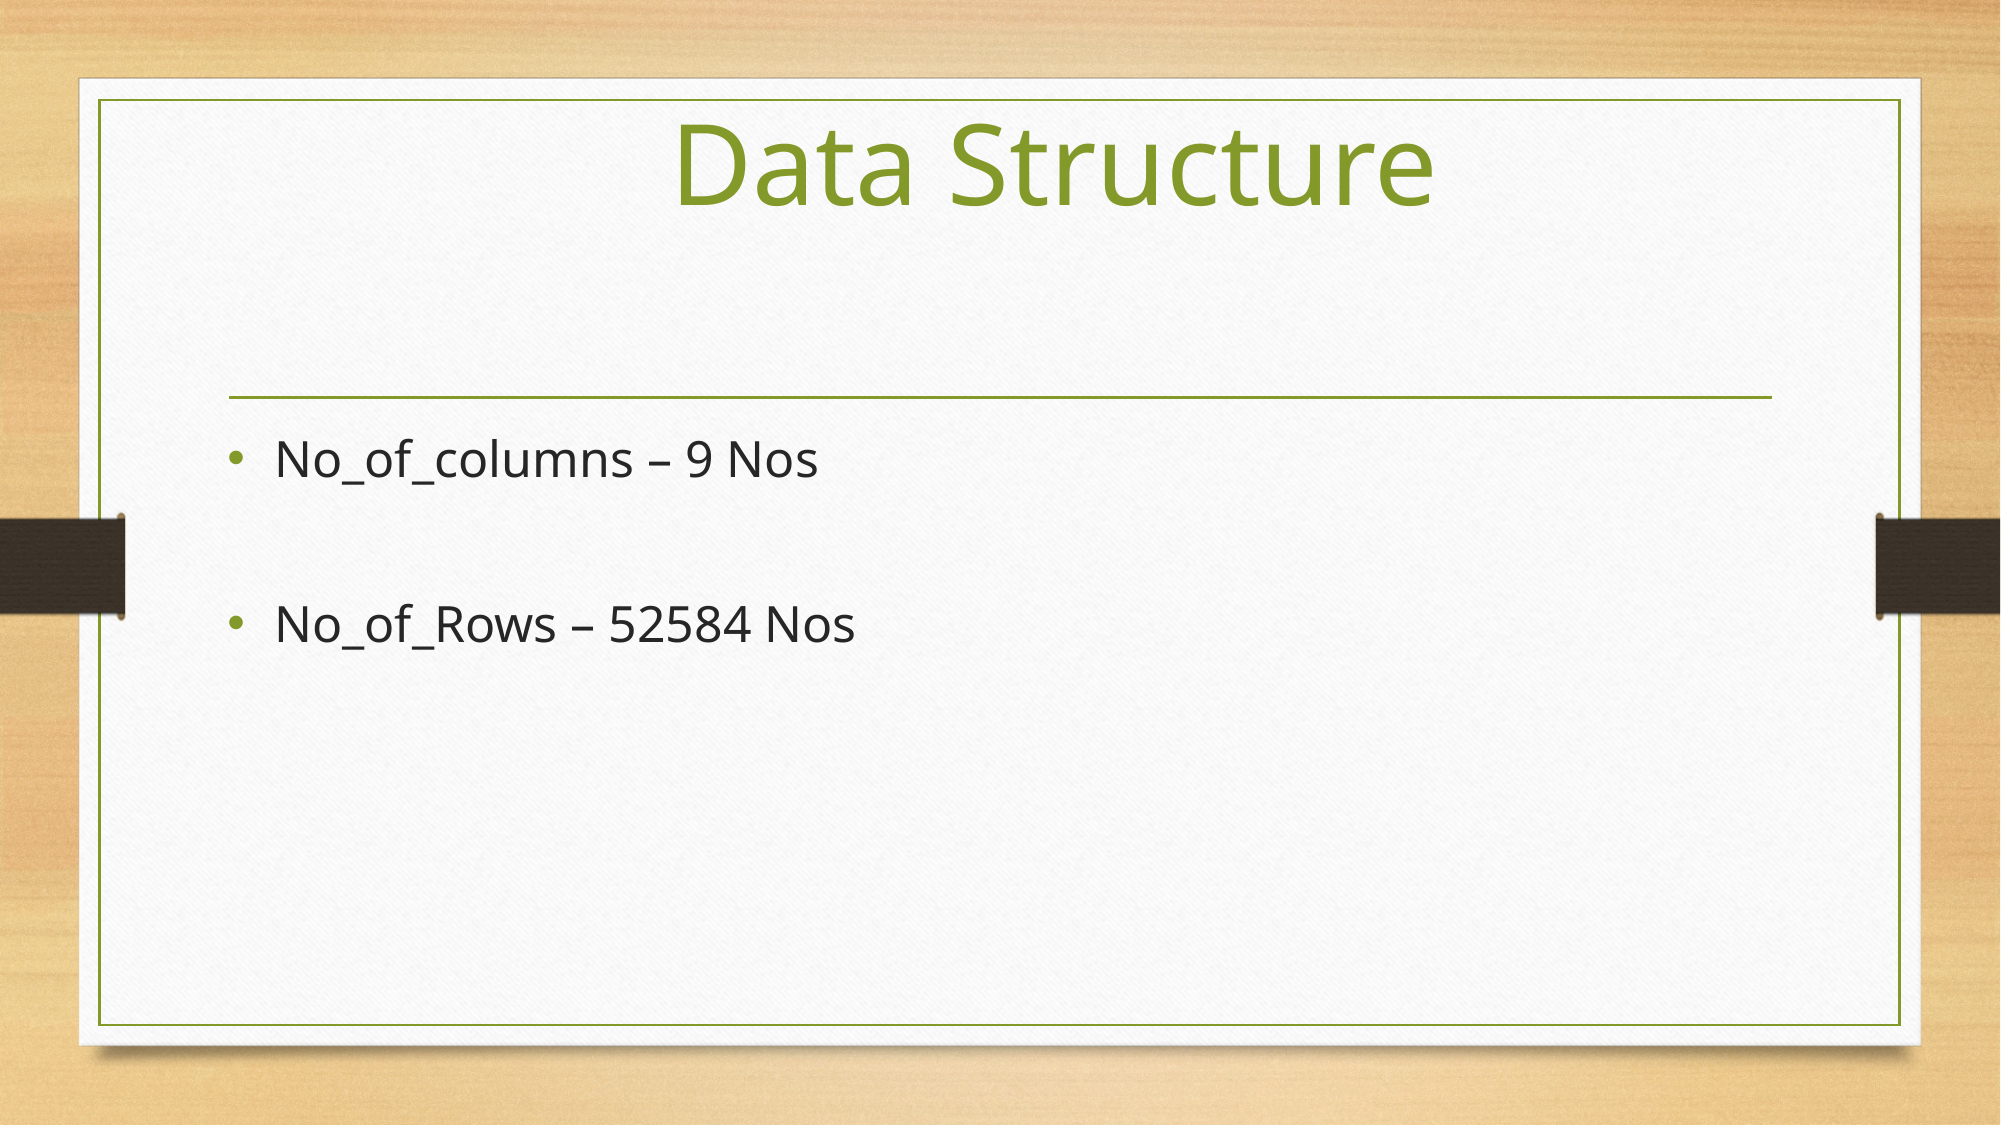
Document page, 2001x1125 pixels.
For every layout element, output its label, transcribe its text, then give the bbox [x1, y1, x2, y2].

list No_of_columns – 9 Nos No_of_Rows – 52584 Nos [212, 419, 1788, 964]
picture [0, 0, 2001, 1125]
text_box Data Structure [579, 85, 1529, 236]
